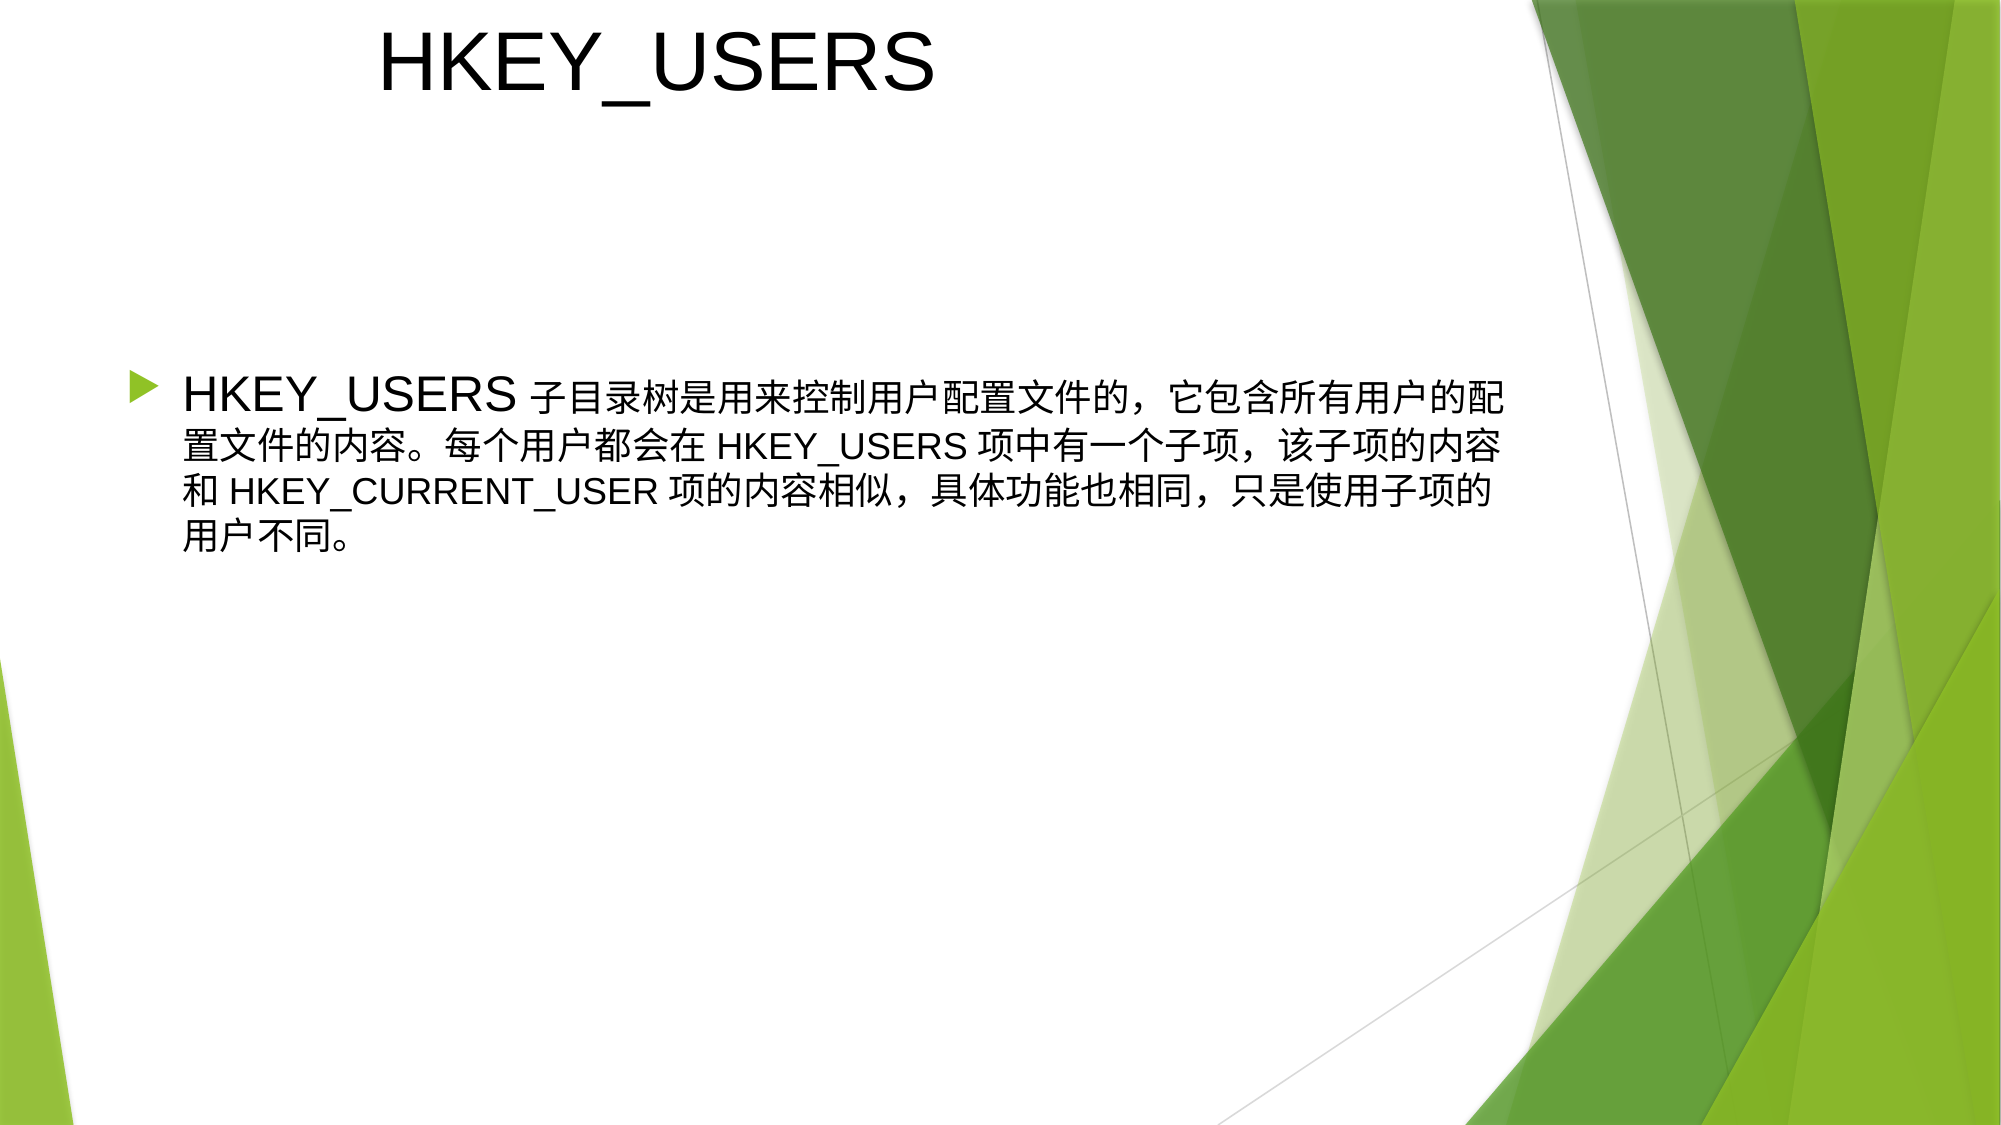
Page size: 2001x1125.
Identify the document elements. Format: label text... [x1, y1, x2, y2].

title HKEY_USERS [362, 0, 1638, 240]
list HKEY_USERS子目录树是用来控制用户配置文件的，它包含所有用户的配置文件的内容。每个用户都会在HKEY_USERS项中有一个子项，该子项的内容和HKEY_CURRENT_USER项的内容相似，具体功能也相同，只是使用子项的用户不同。 [111, 354, 1522, 992]
